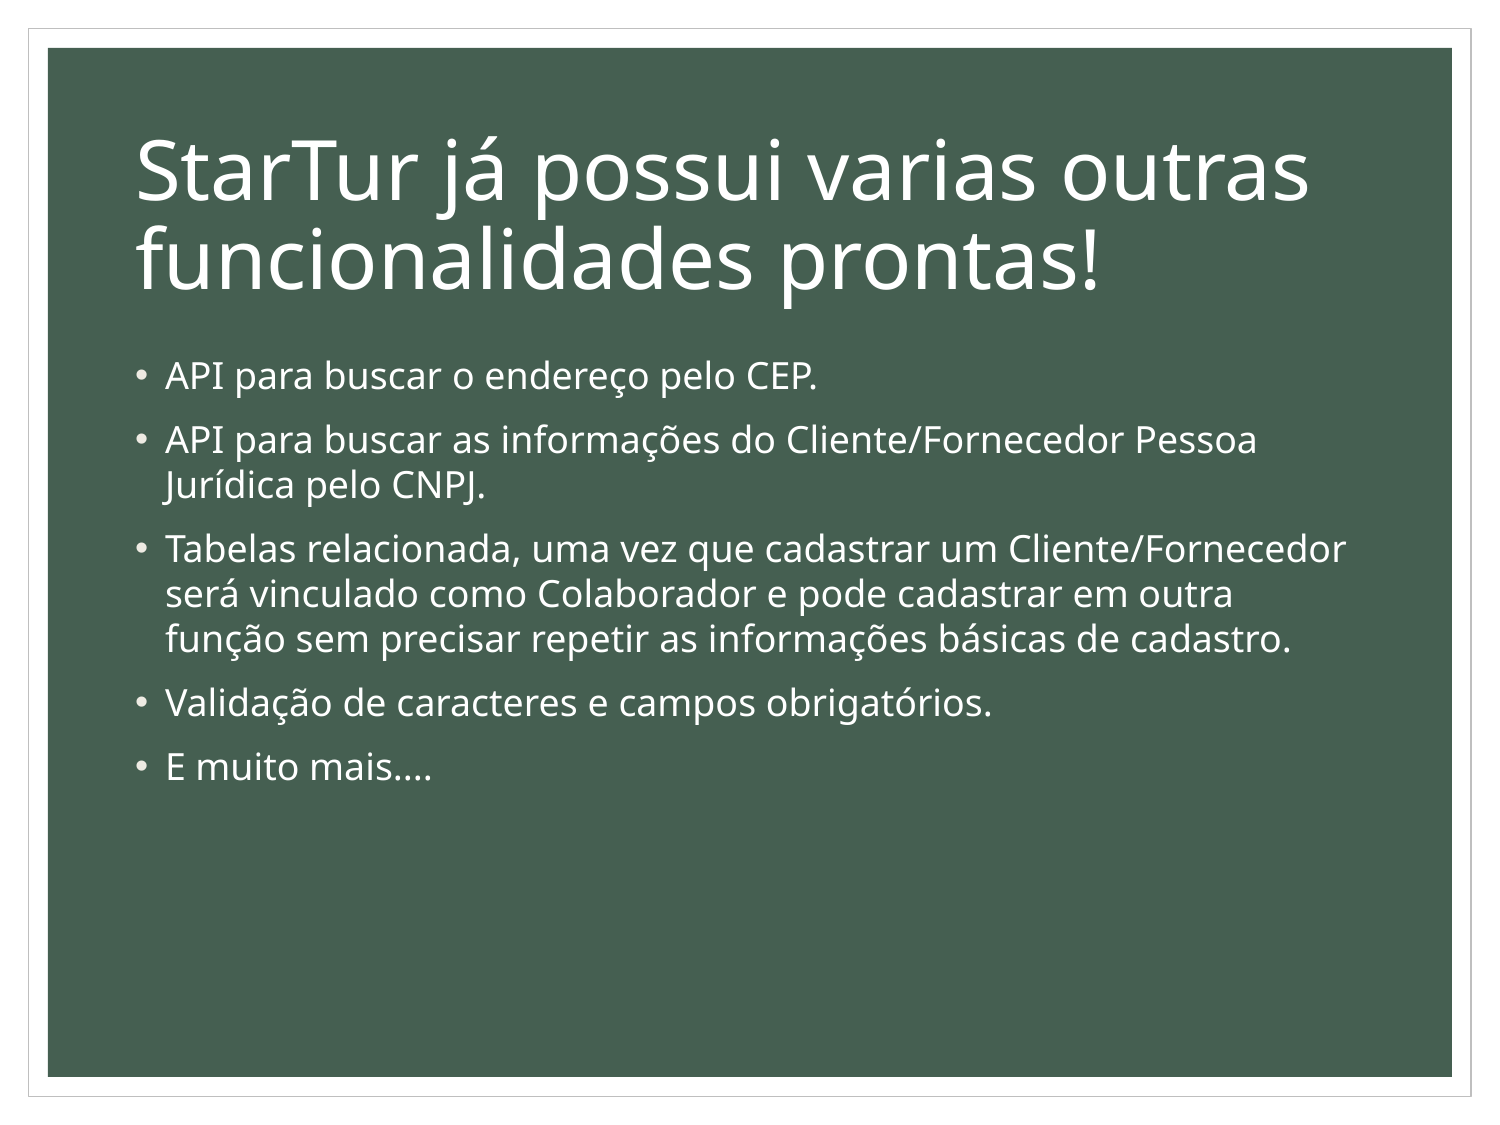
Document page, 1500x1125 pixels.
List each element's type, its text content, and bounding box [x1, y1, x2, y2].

title StarTur já possui varias outras funcionalidades prontas! [120, 105, 1380, 331]
list API para buscar o endereço pelo CEP. API para buscar as informações do Cliente/Fornecedor Pessoa Jurídica pelo CNPJ. Tabelas relacionada, uma vez que cadastrar um Cliente/Fornecedor será vinculado como Colaborador e pode cadastrar em outra função sem precisar repetir as informações básicas de cadastro. Validação de caracteres e campos obrigatórios. E muito mais.... [120, 345, 1380, 990]
